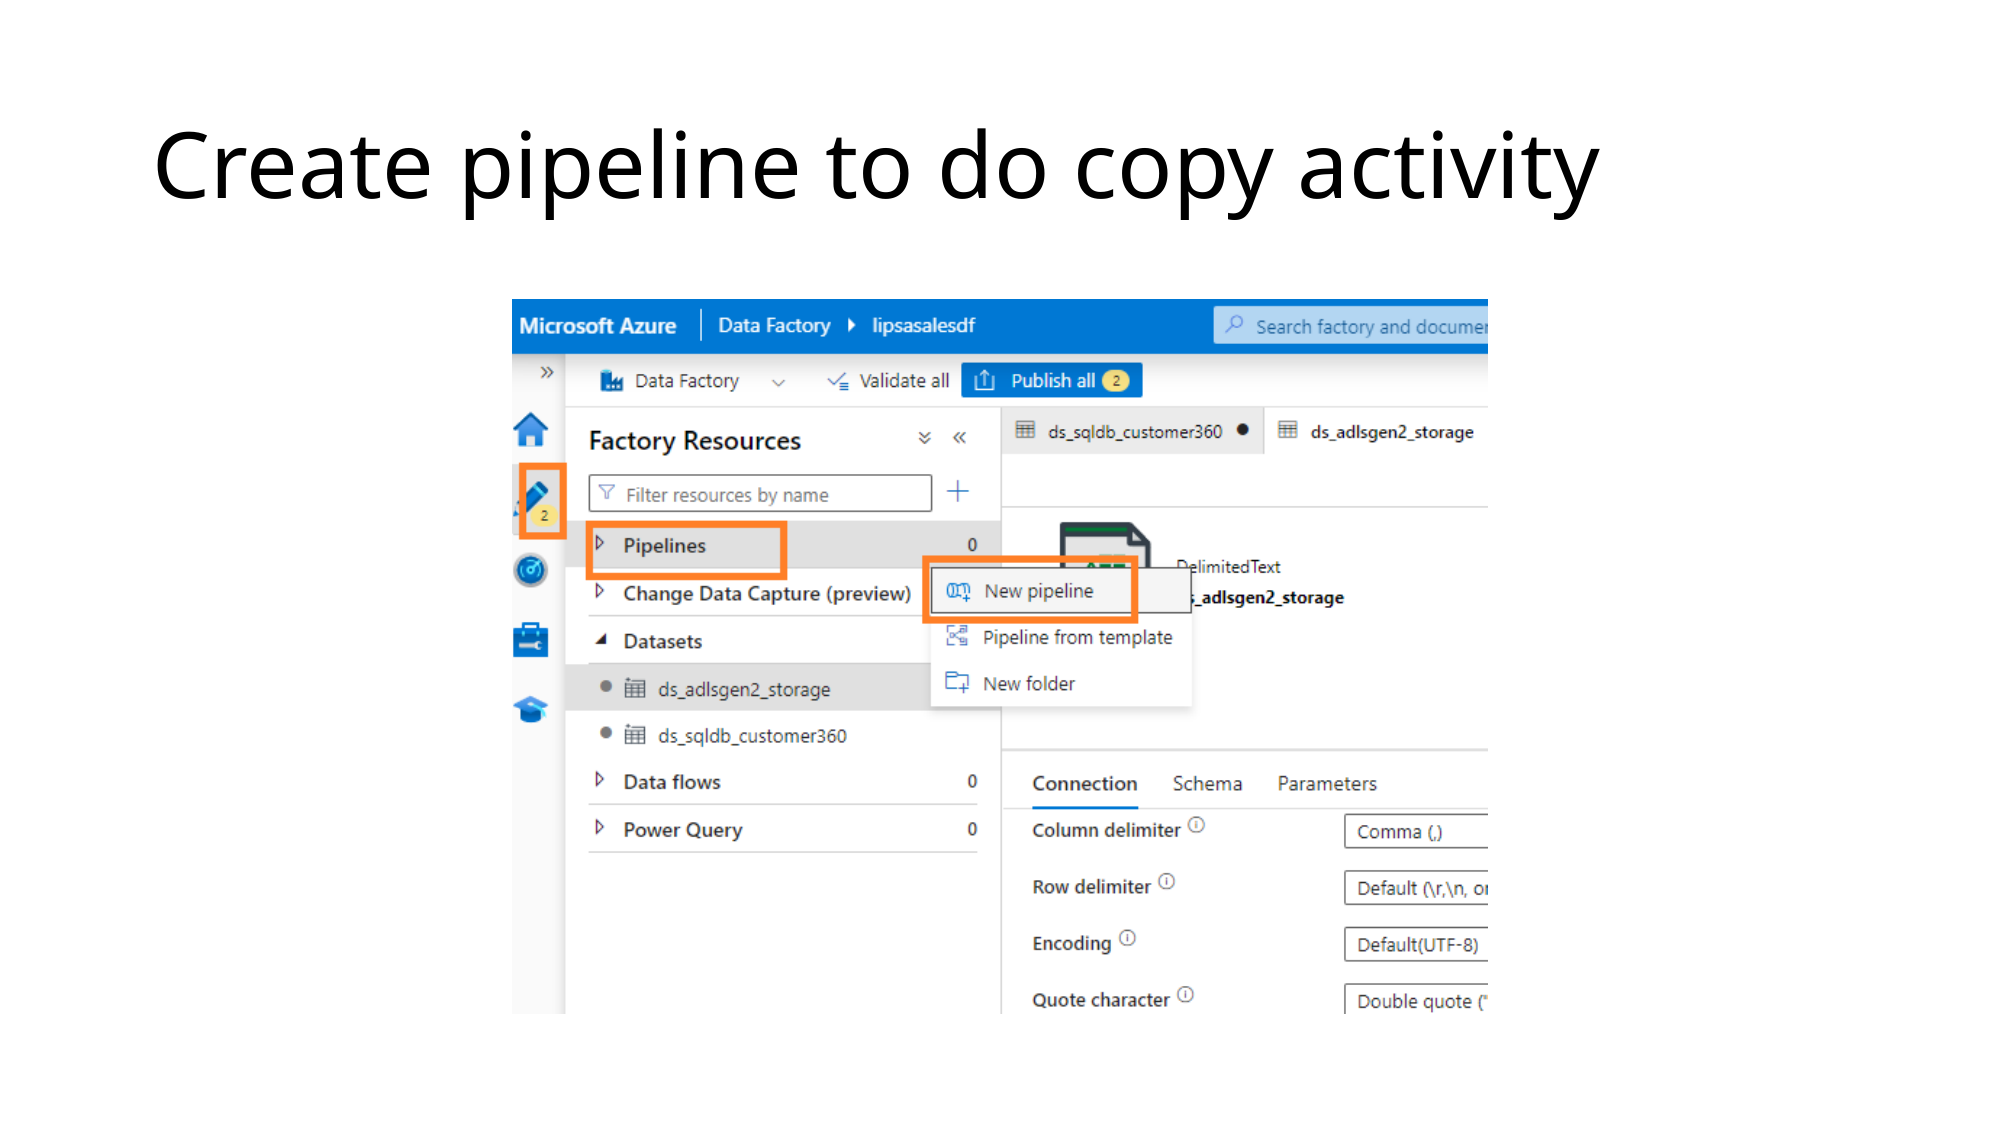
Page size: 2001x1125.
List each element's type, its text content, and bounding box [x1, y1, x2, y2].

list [512, 299, 1488, 1014]
title Create pipeline to do copy activity [137, 59, 1863, 278]
